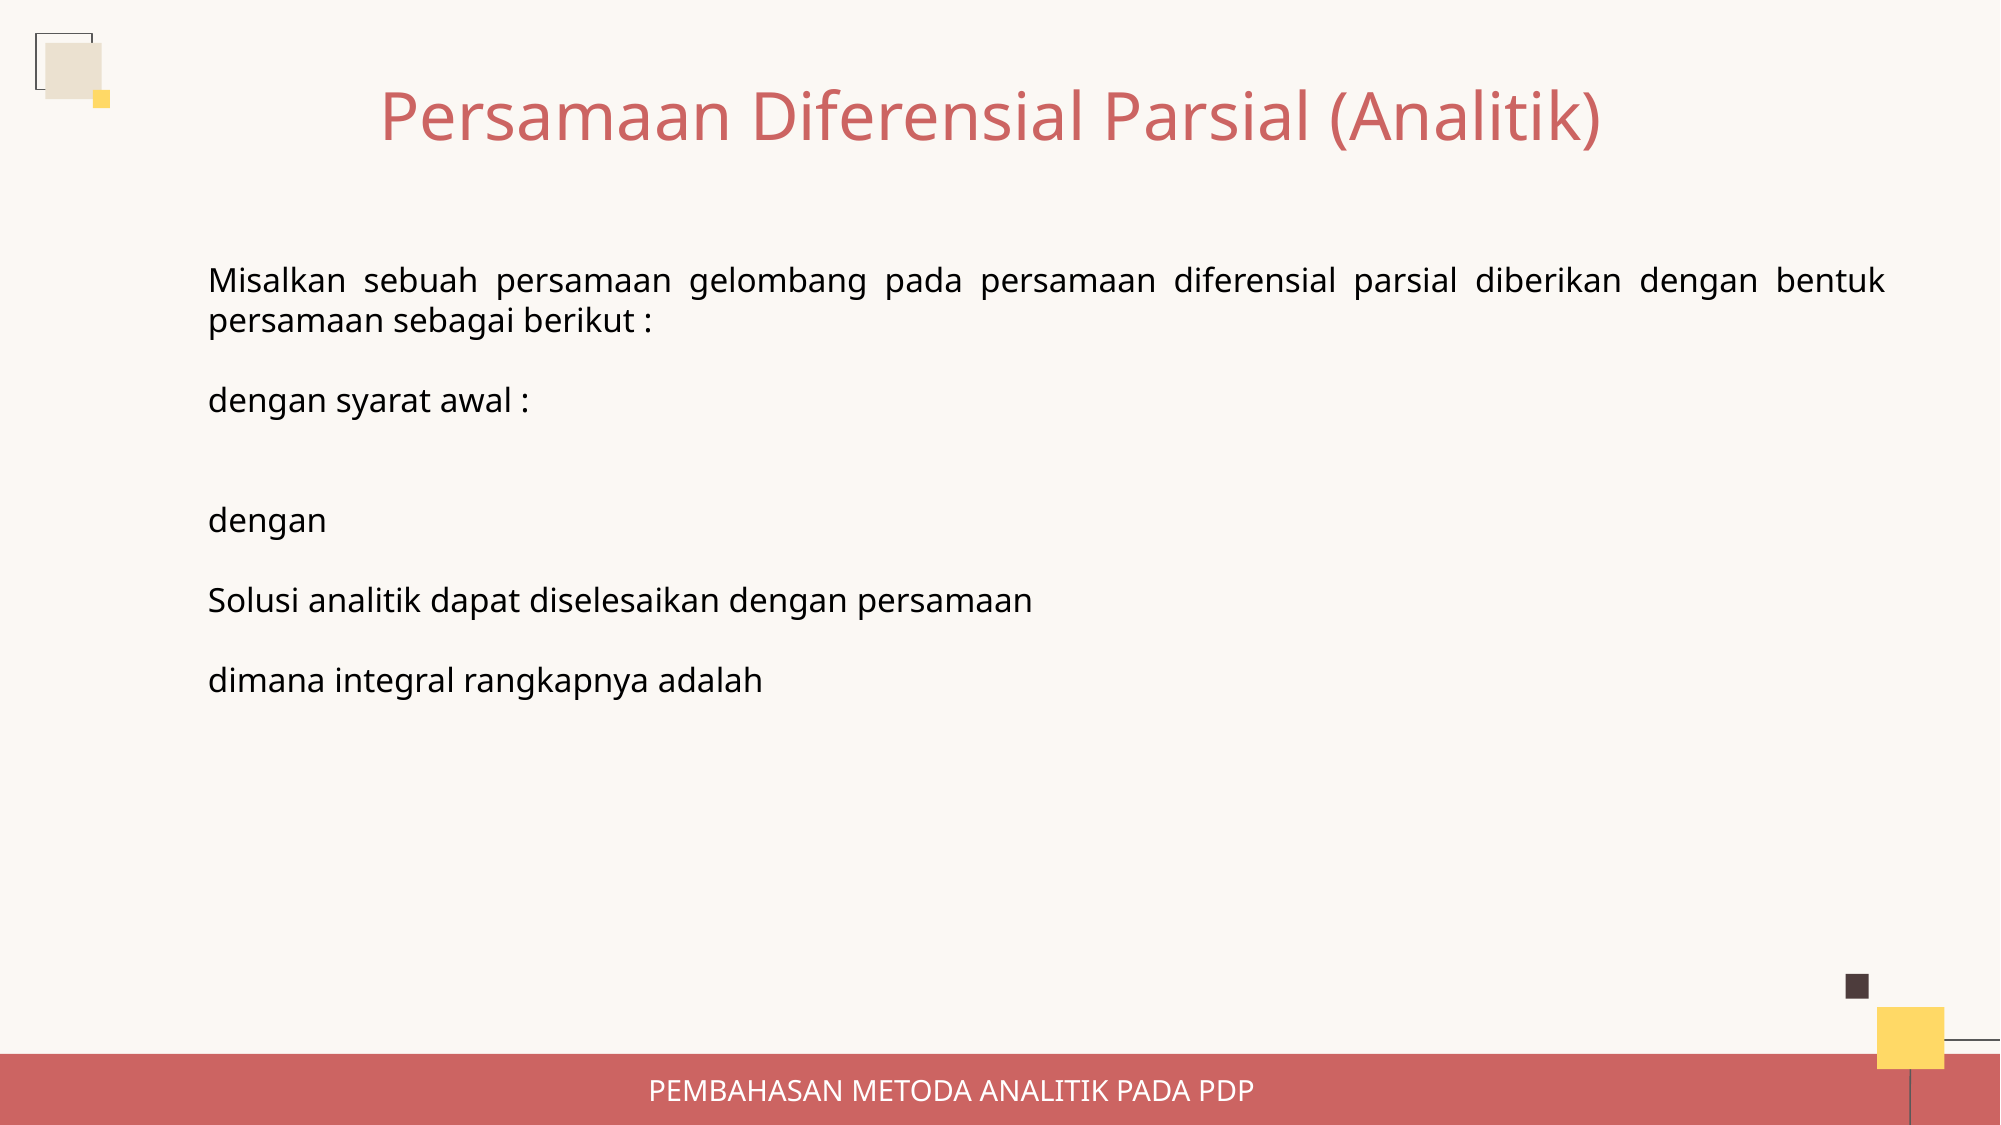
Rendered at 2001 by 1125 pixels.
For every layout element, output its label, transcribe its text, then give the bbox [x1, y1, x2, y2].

text_box PEMBAHASAN METODA ANALITIK PADA PDP [574, 1060, 1330, 1118]
title Persamaan Diferensial Parsial (Analitik) [193, 50, 1807, 176]
